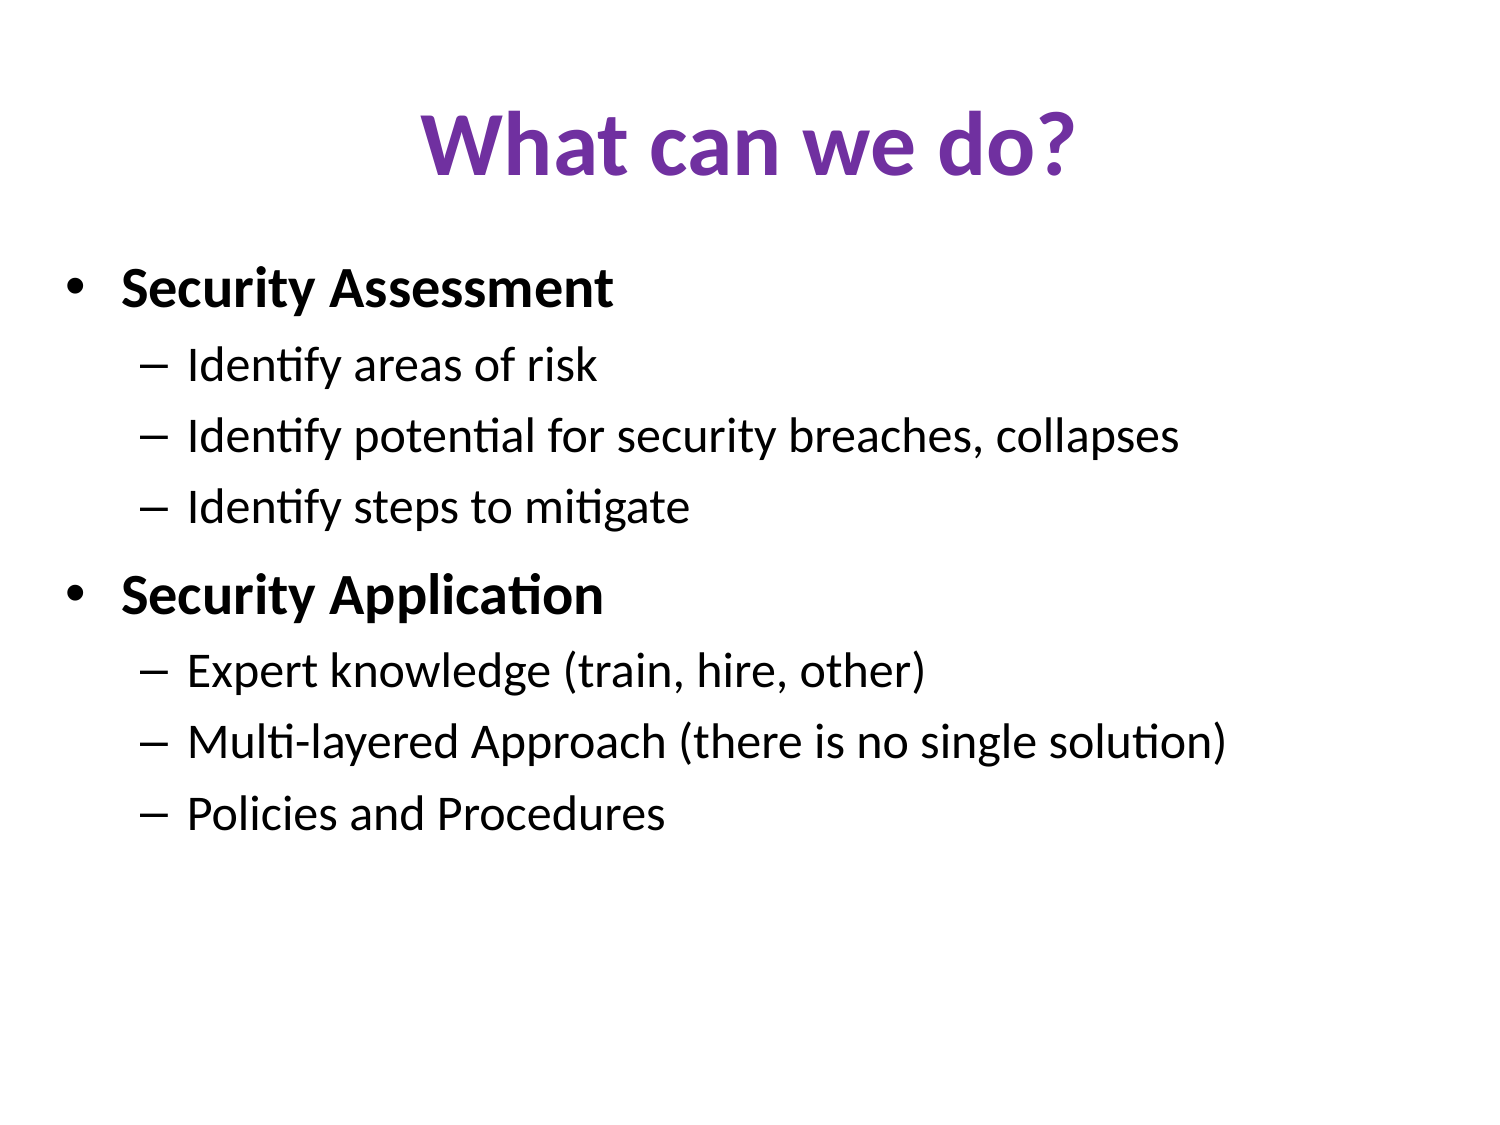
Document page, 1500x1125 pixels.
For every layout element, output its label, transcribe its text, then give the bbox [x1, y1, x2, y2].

text_box Security Assessment Identify areas of risk Identify potential for security breaches, collapses Identify steps to mitigate Security Application Expert knowledge (train, hire, other) Multi-layered Approach (there is no single solution) Policies and Procedures [50, 249, 1425, 1088]
title What can we do? [75, 45, 1425, 233]
